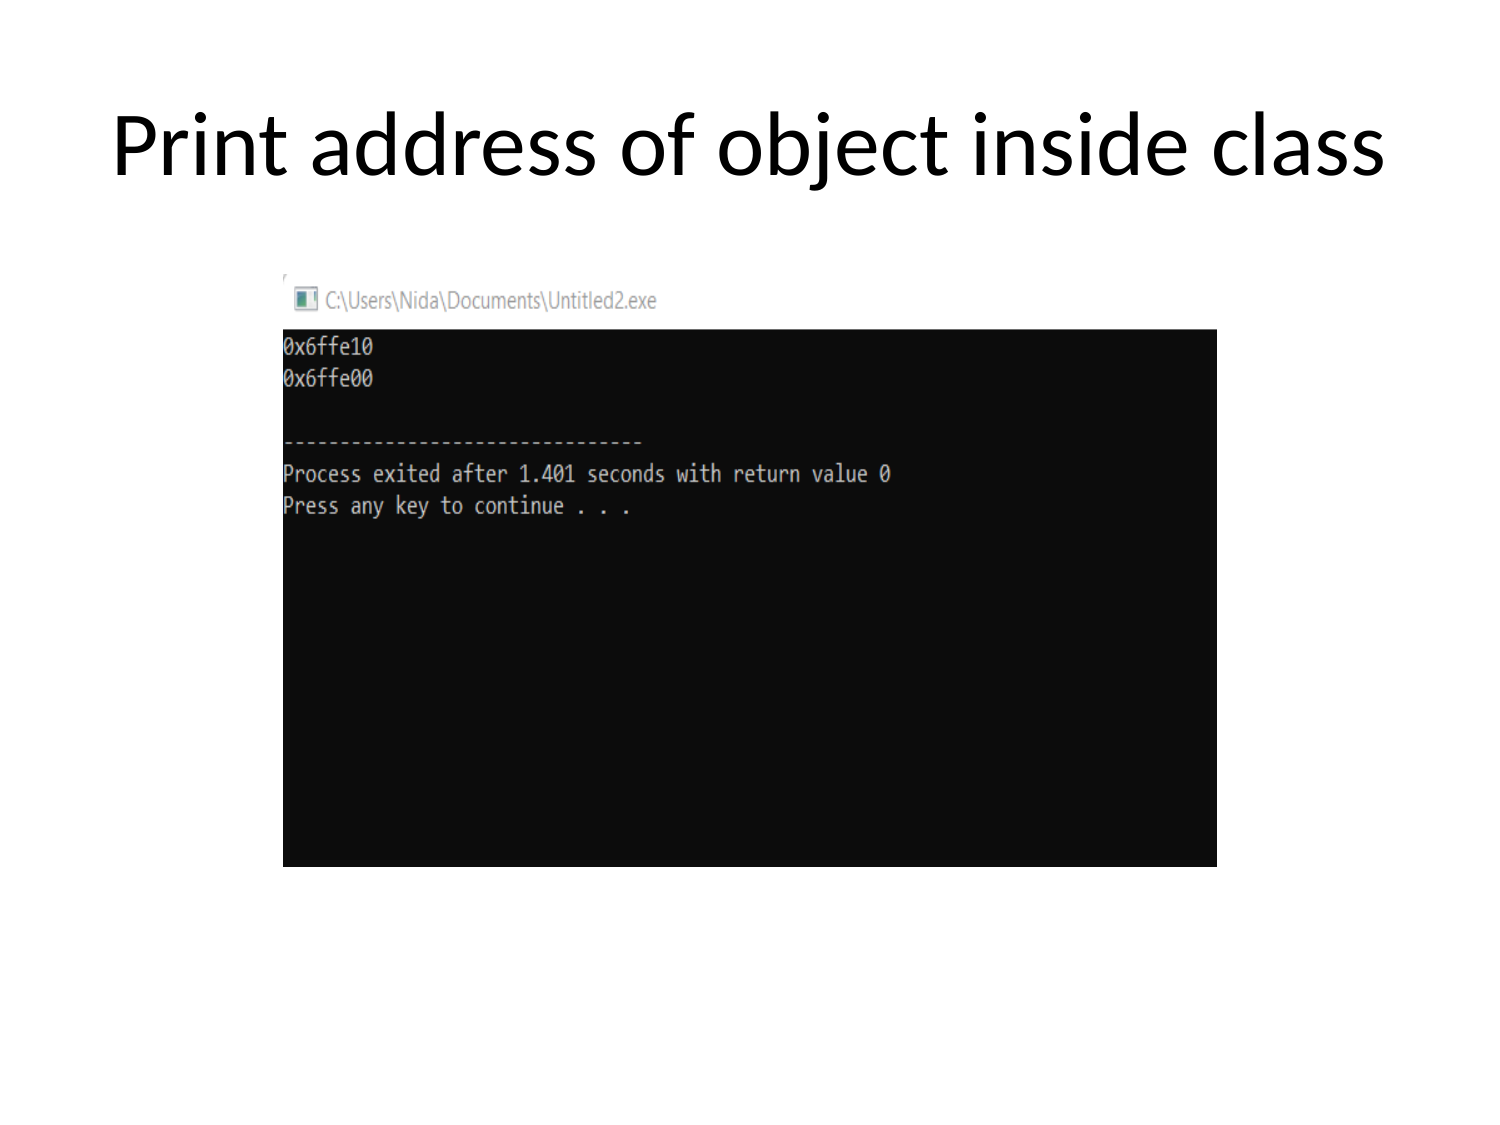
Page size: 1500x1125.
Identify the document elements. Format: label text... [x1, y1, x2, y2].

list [282, 274, 1218, 868]
title Print address of object inside class [75, 45, 1425, 233]
